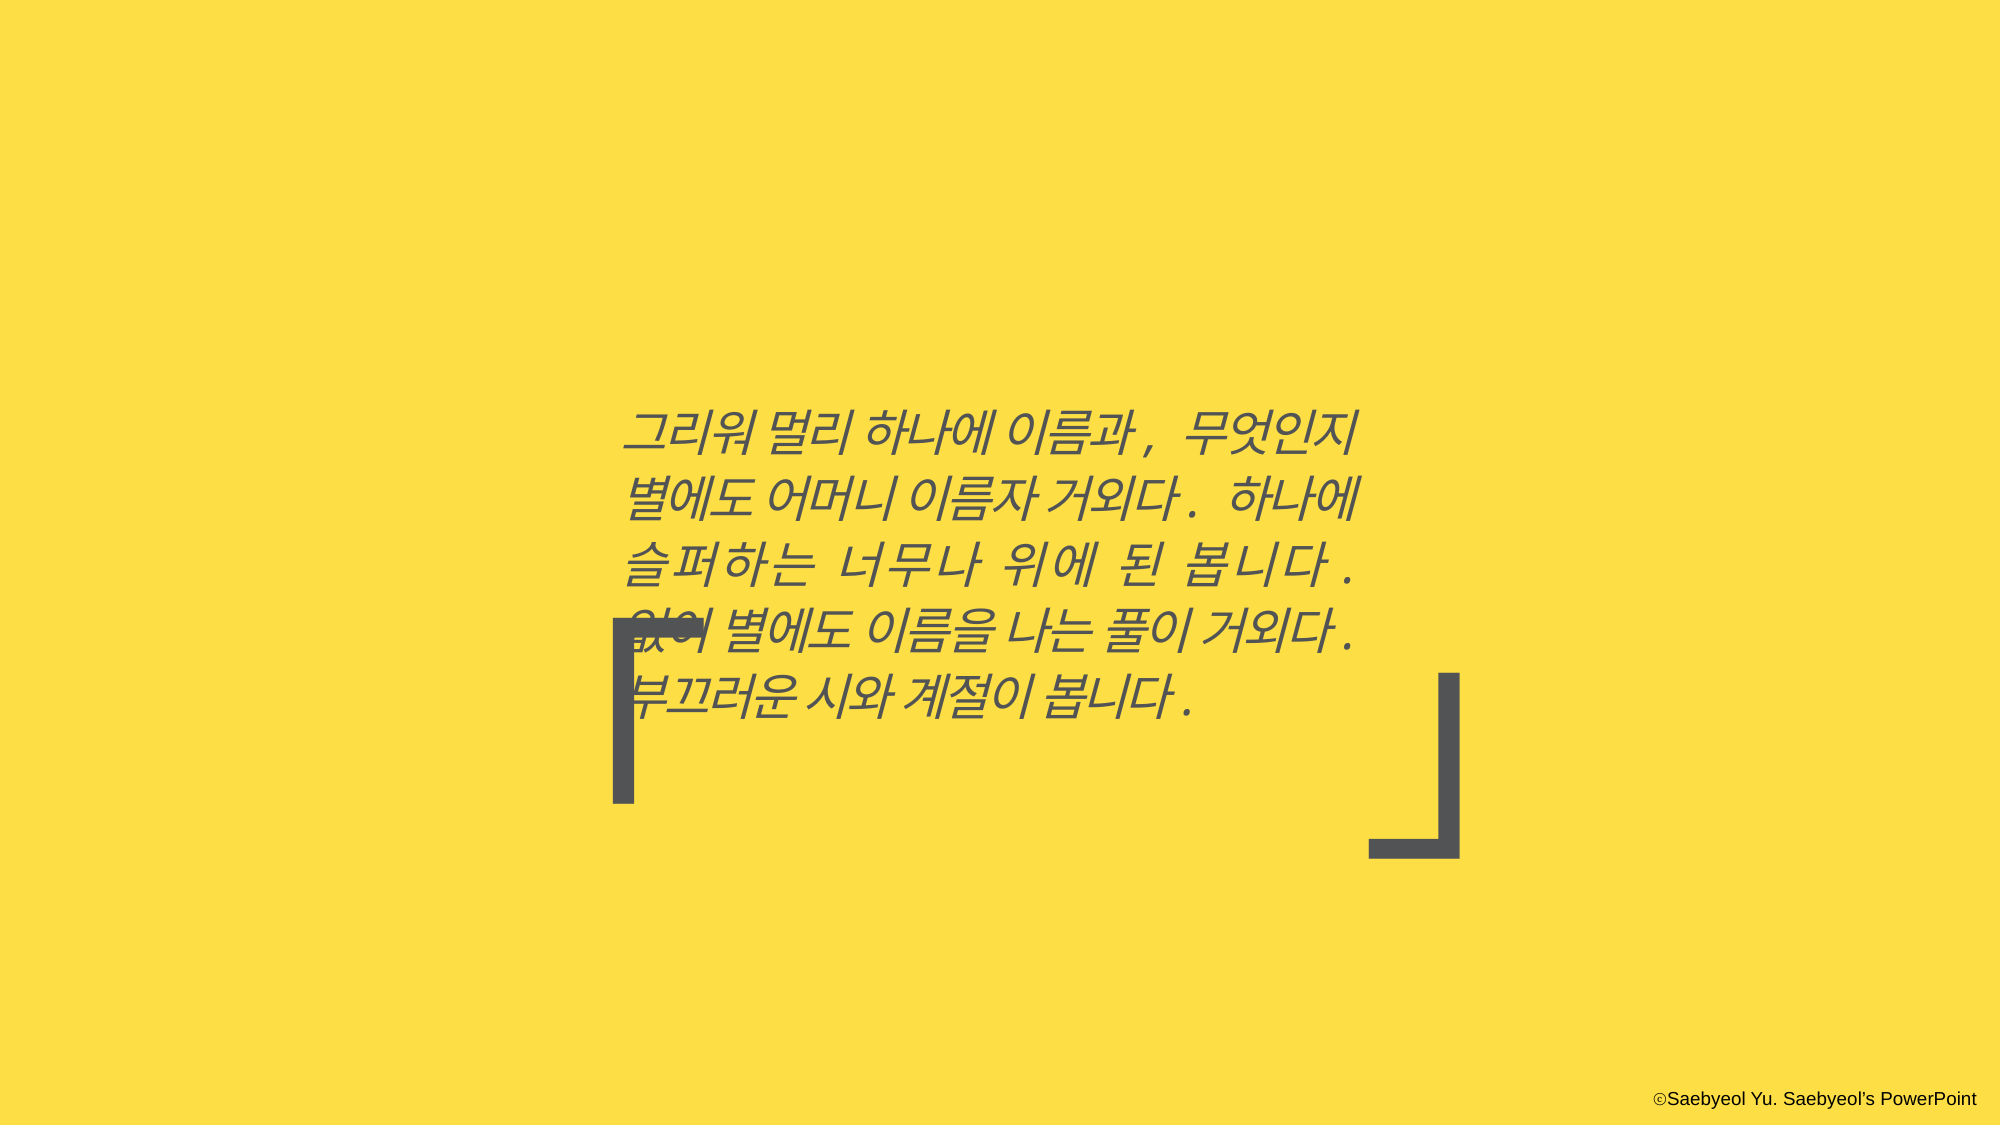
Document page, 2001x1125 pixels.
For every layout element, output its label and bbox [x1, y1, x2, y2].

text_box [411, 221, 1559, 904]
